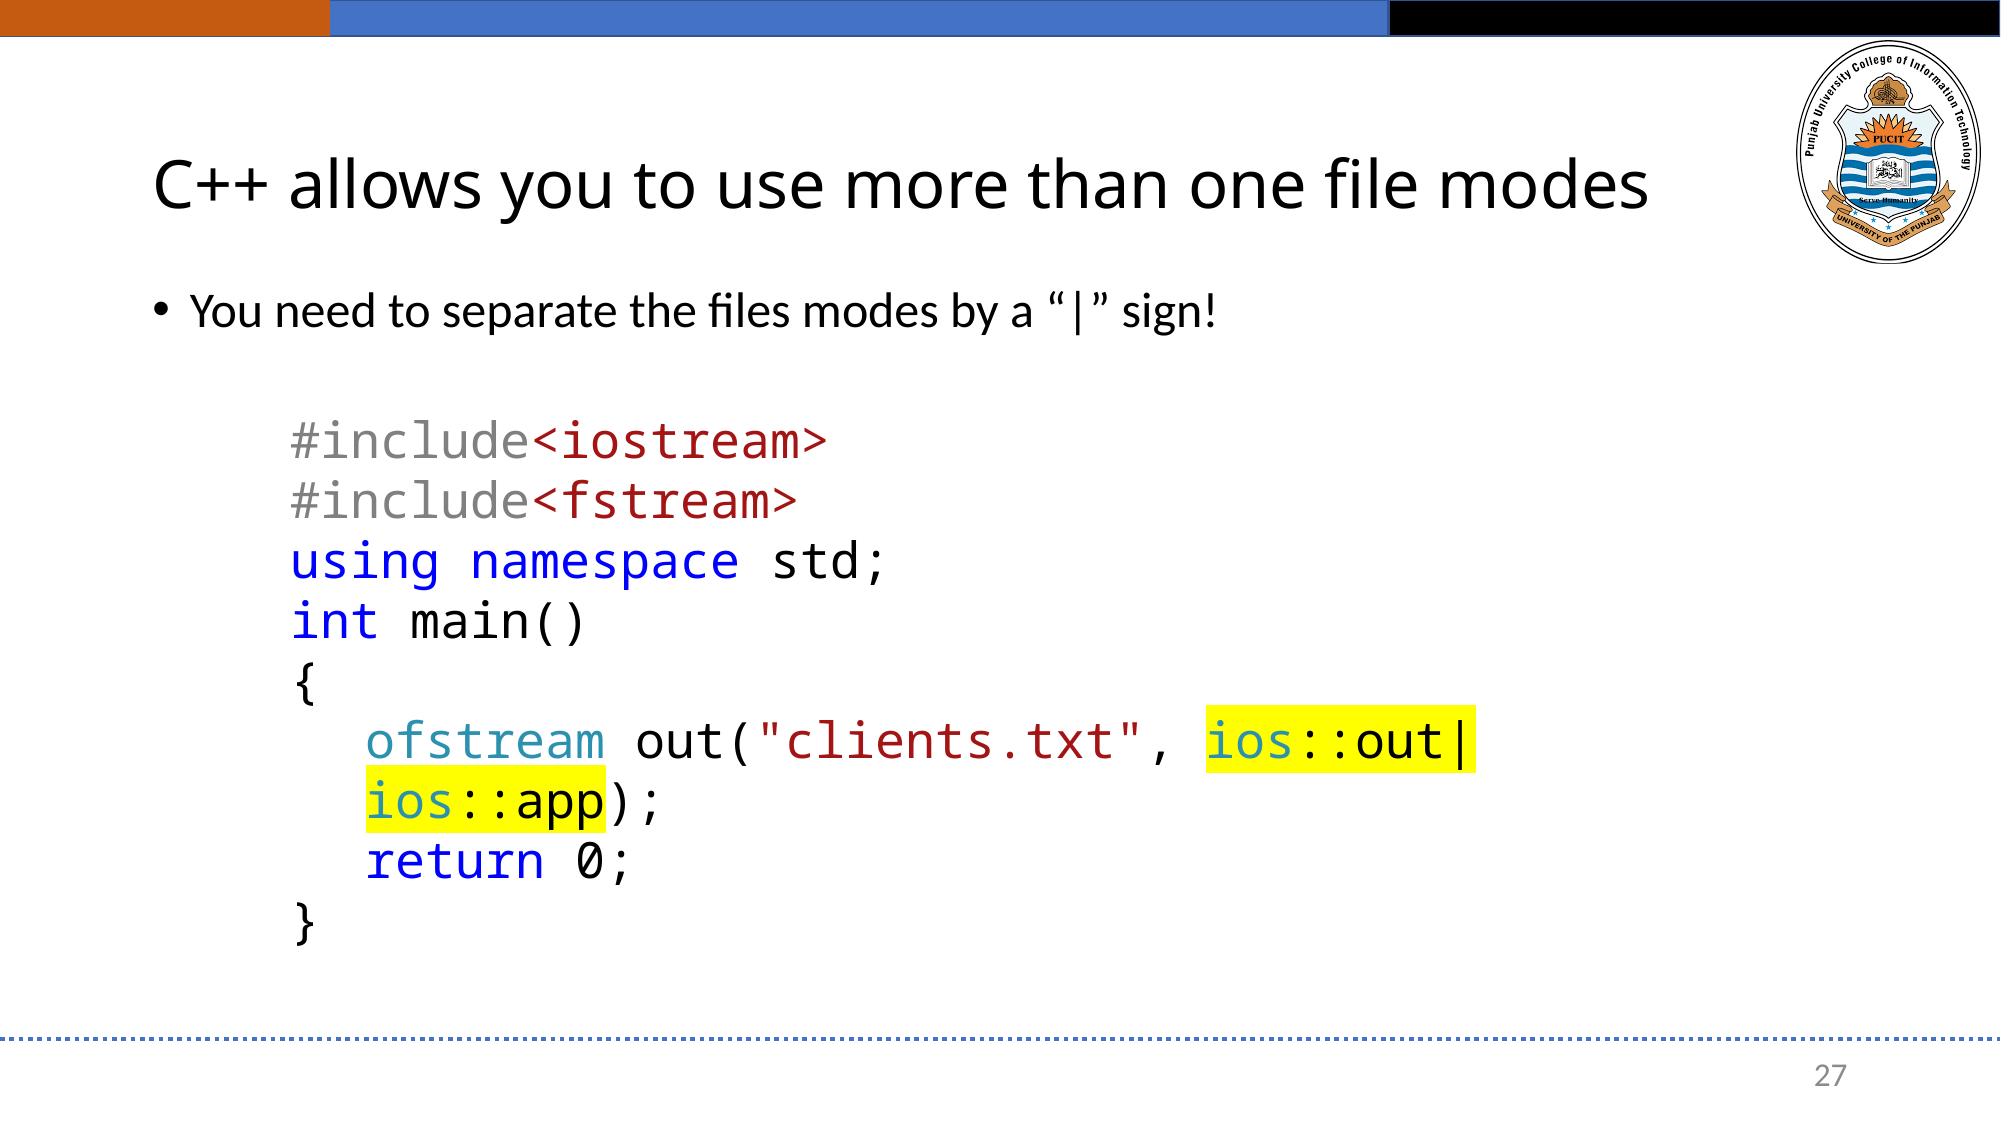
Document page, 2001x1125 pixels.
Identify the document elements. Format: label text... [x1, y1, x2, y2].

title C++ allows you to use more than one file modes [137, 124, 1863, 251]
picture [1776, 40, 2000, 264]
list You need to separate the files modes by a “|” sign! [137, 276, 1863, 1027]
slide_number 27 [1412, 1042, 1863, 1103]
text_box #include<iostream> #include<fstream> using namespace std; int main() { ofstream out("clients.txt", ios::out| ios::app); return 0; } [276, 401, 1803, 956]
